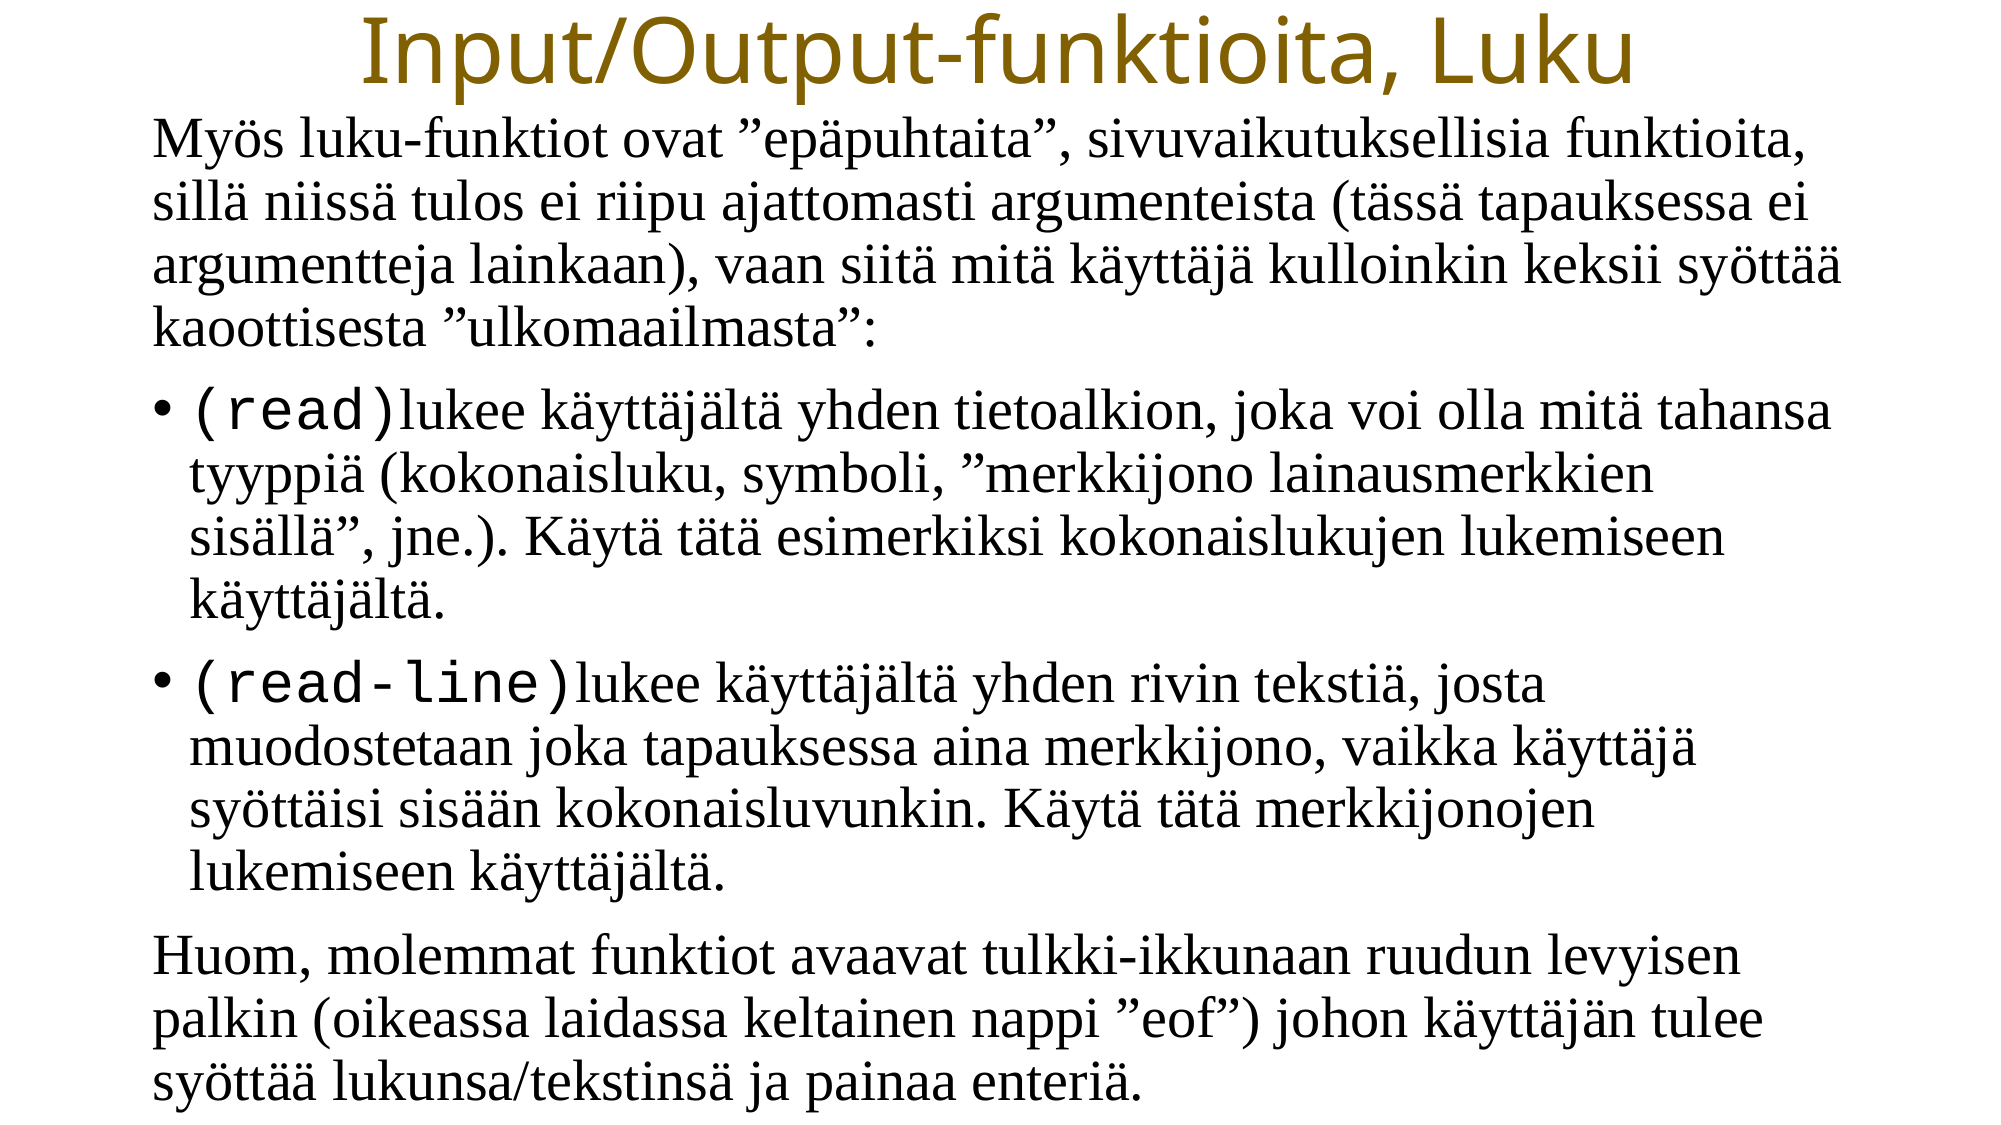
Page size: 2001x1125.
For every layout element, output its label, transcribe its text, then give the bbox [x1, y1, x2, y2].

title Input/Output-funktioita, Luku [137, 0, 1863, 99]
list Myös luku-funktiot ovat ”epäpuhtaita”, sivuvaikutuksellisia funktioita, sillä niissä tulos ei riipu ajattomasti argumenteista (tässä tapauksessa ei argumentteja lainkaan), vaan siitä mitä käyttäjä kulloinkin keksii syöttää kaoottisesta ”ulkomaailmasta”: (read)lukee käyttäjältä yhden tietoalkion, joka voi olla mitä tahansa tyyppiä (kokonaisluku, symboli, ”merkkijono lainausmerkkien sisällä”, jne.). Käytä tätä esimerkiksi kokonaislukujen lukemiseen käyttäjältä. (read-line)lukee käyttäjältä yhden rivin tekstiä, josta muodostetaan joka tapauksessa aina merkkijono, vaikka käyttäjä syöttäisi sisään kokonaisluvunkin. Käytä tätä merkkijonojen lukemiseen käyttäjältä. Huom, molemmat funktiot avaavat tulkki-ikkunaan ruudun levyisen palkin (oikeassa laidassa keltainen nappi ”eof”) johon käyttäjän tulee syöttää lukunsa/tekstinsä ja painaa enteriä. [137, 99, 1863, 1125]
